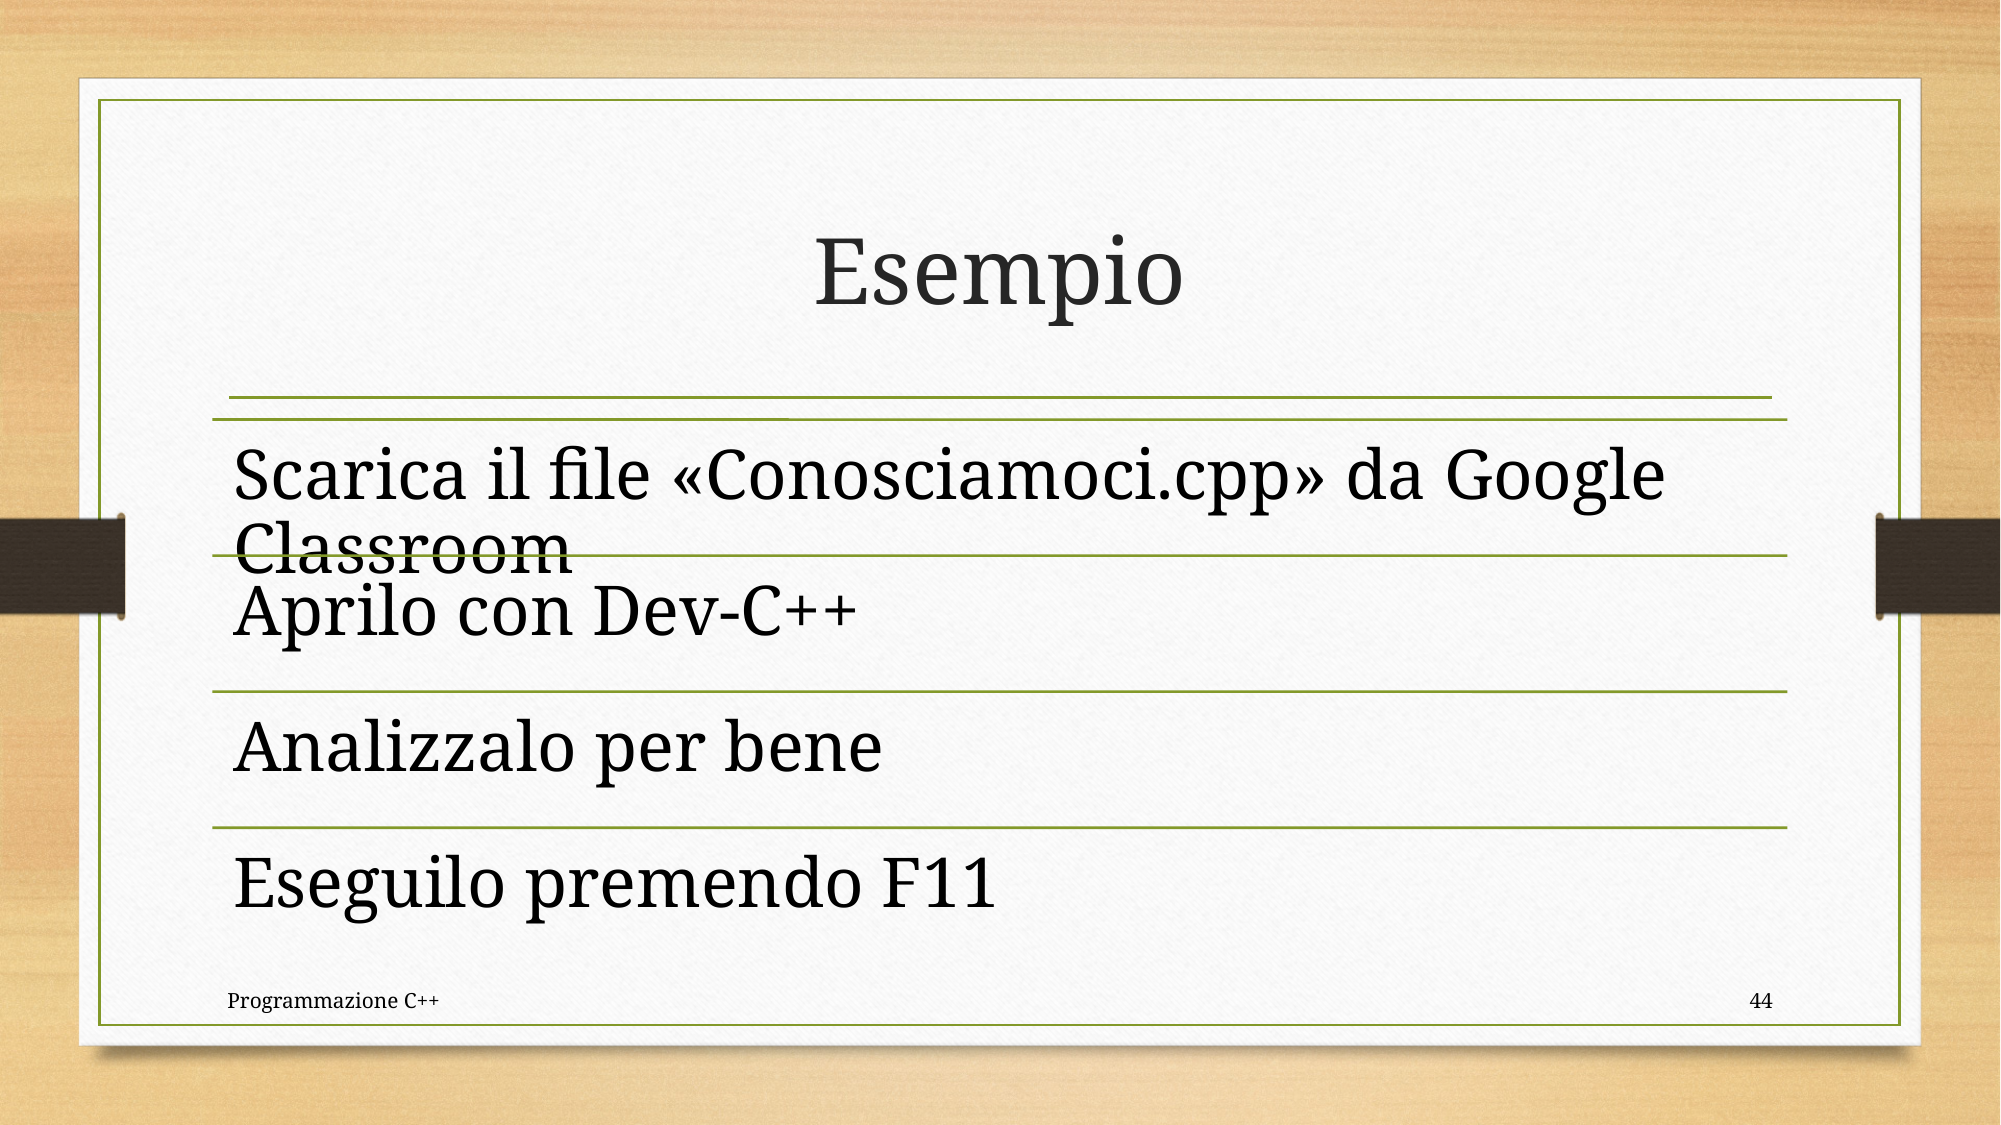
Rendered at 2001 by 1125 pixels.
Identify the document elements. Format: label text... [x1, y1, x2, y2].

footer Programmazione C++ [212, 979, 1411, 1025]
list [212, 419, 1788, 964]
title Esempio [212, 161, 1788, 375]
picture [0, 0, 2001, 1125]
slide_number 44 [1698, 979, 1788, 1025]
